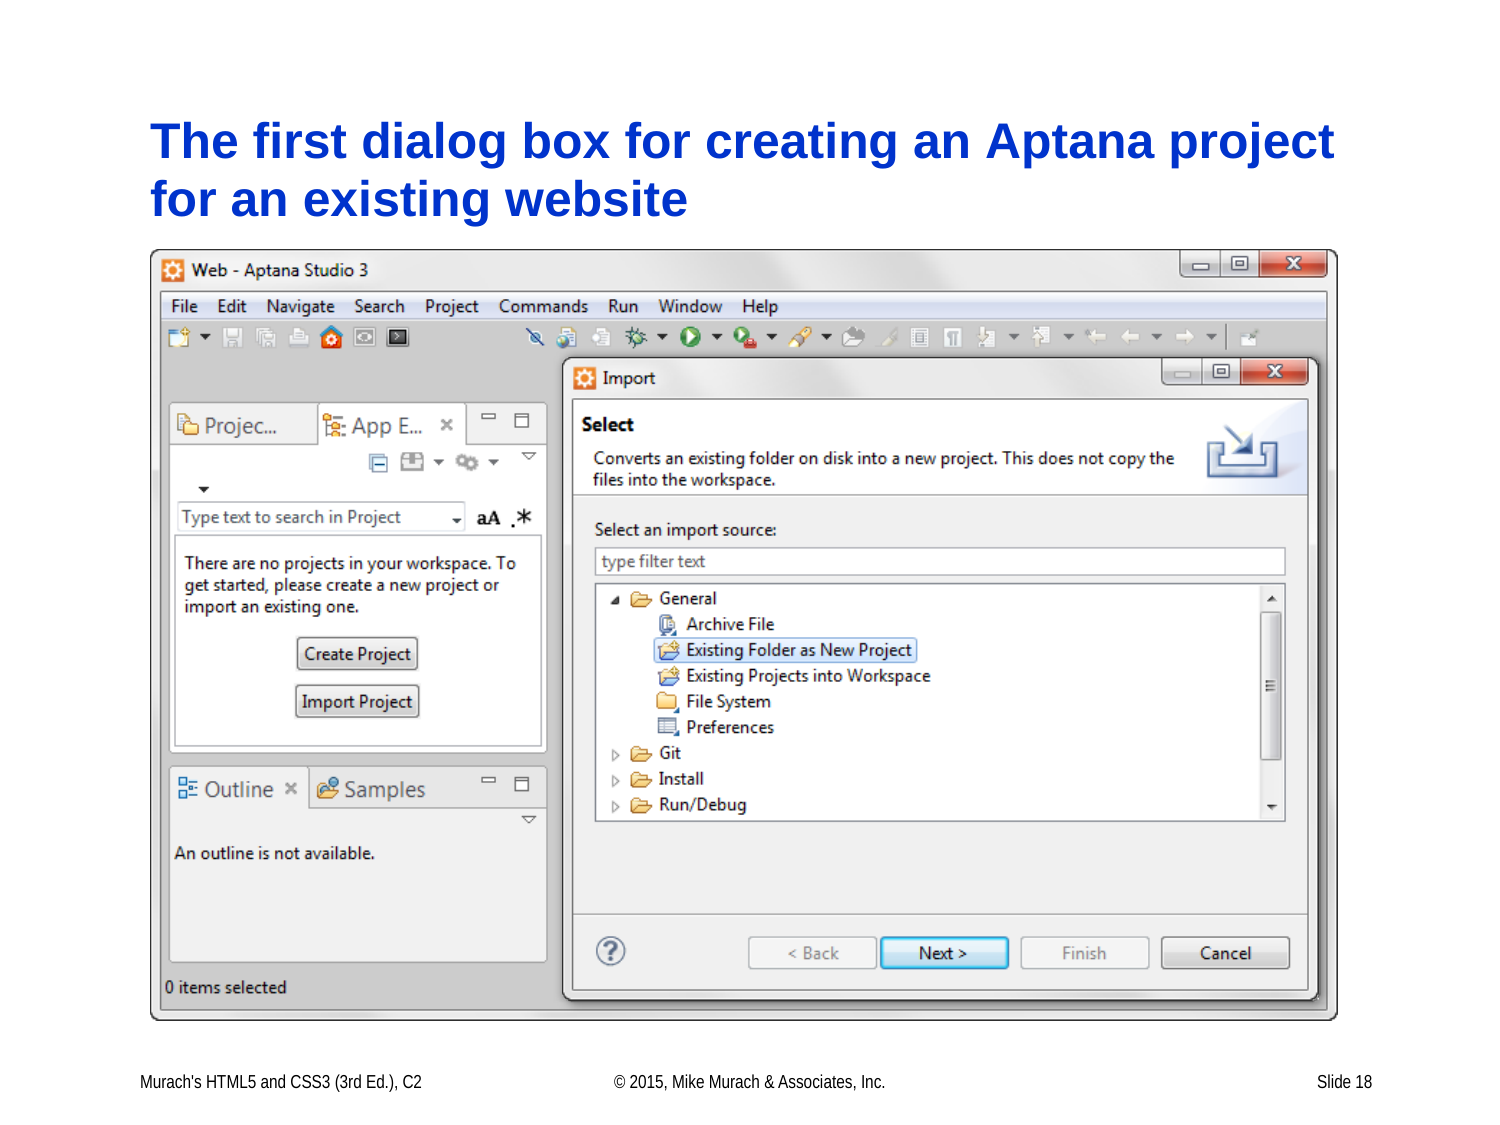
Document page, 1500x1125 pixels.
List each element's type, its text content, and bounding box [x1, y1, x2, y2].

picture [149, 249, 1338, 1021]
slide_number Slide 18 [1074, 1025, 1388, 1100]
footer © 2015, Mike Murach & Associates, Inc. [474, 1029, 1025, 1100]
slide_number Murach's HTML5 and CSS3 (3rd Ed.), C2 [125, 1025, 450, 1100]
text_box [149, 112, 1348, 556]
